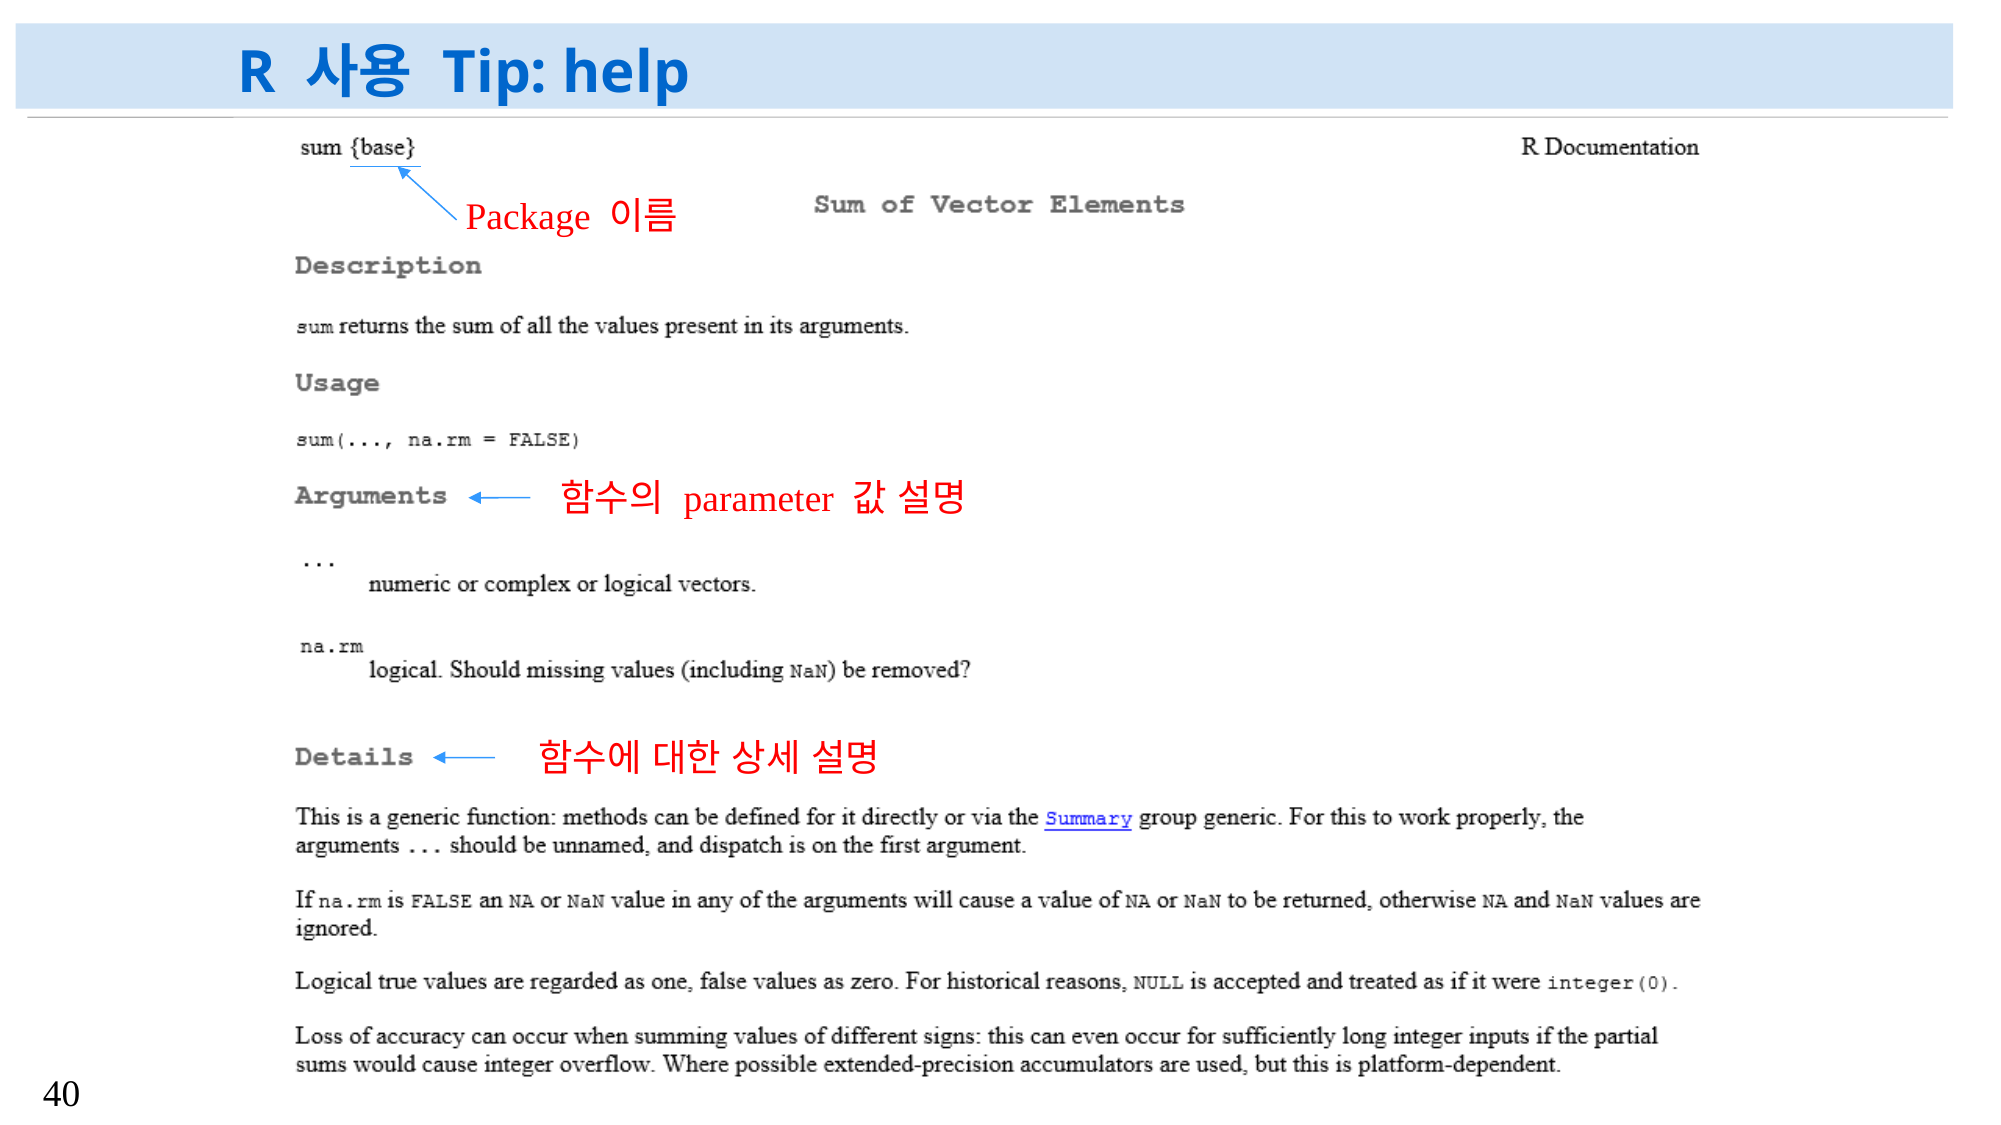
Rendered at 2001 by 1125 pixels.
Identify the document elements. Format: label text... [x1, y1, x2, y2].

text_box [397, 166, 457, 221]
title R 사용 Tip: help [222, 25, 1733, 114]
picture [284, 119, 1716, 1083]
